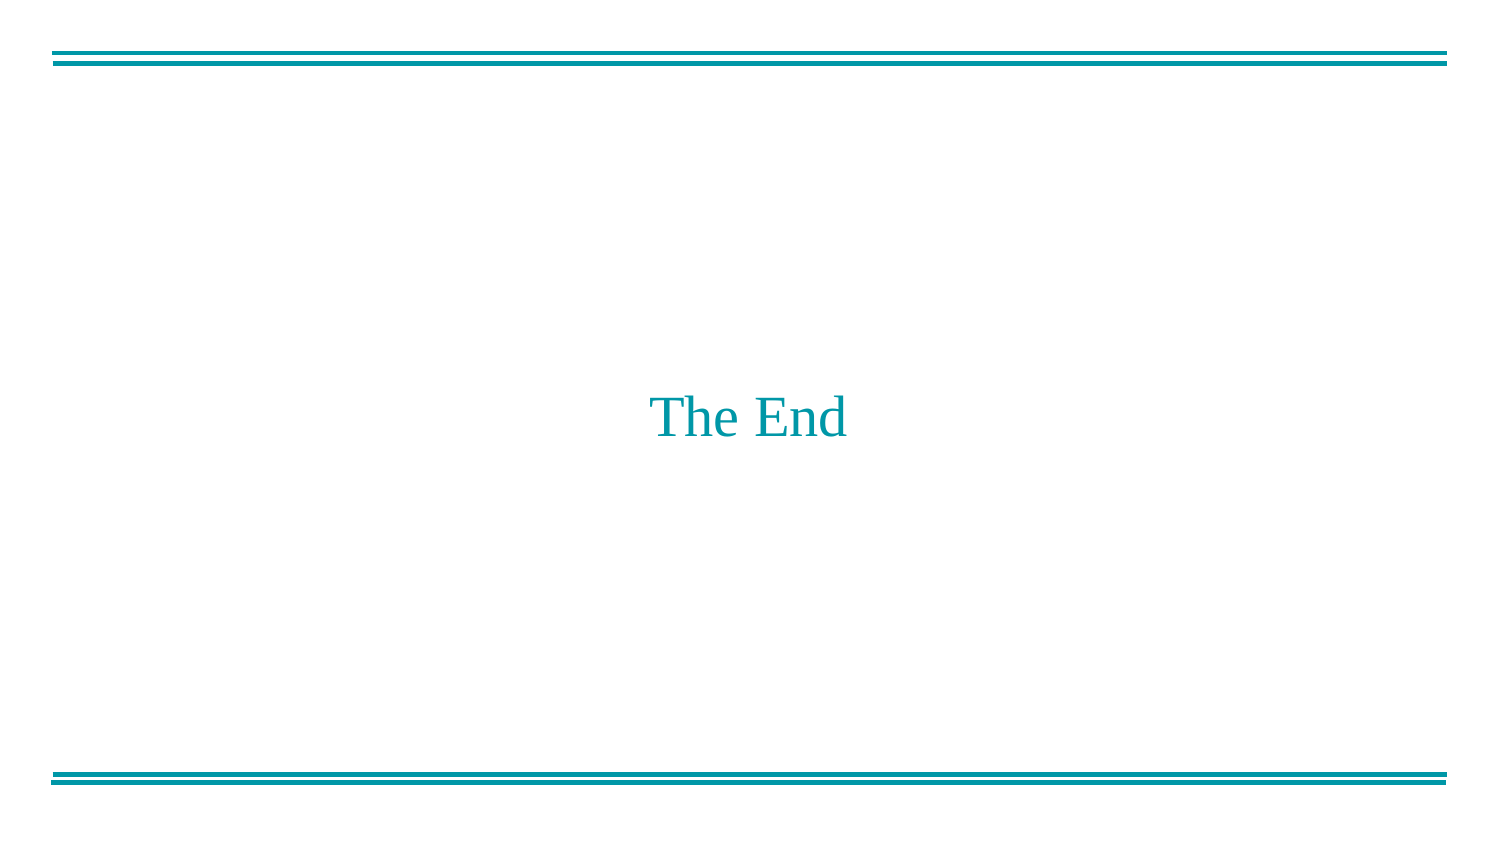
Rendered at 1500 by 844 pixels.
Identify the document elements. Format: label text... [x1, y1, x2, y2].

text_box The End [228, 363, 1269, 464]
